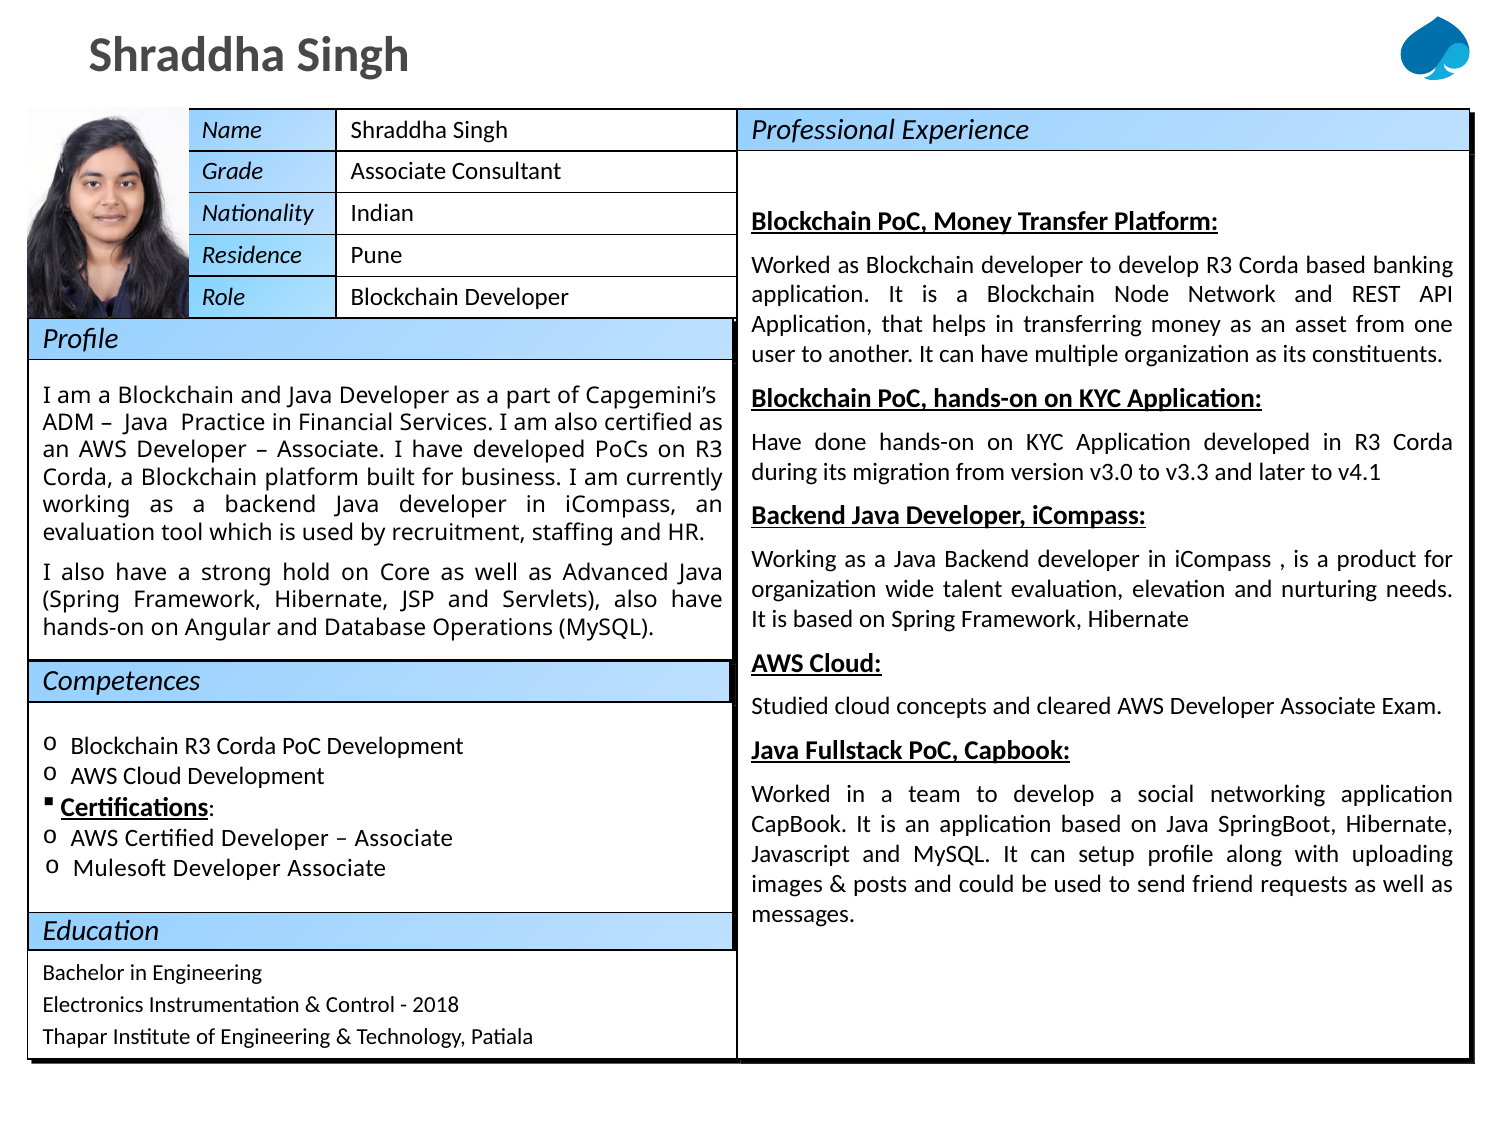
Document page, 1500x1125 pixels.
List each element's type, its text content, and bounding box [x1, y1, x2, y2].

picture [27, 107, 190, 318]
text_box Shraddha Singh [0, 0, 1500, 82]
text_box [27, 108, 1470, 1060]
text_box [1400, 16, 1470, 81]
